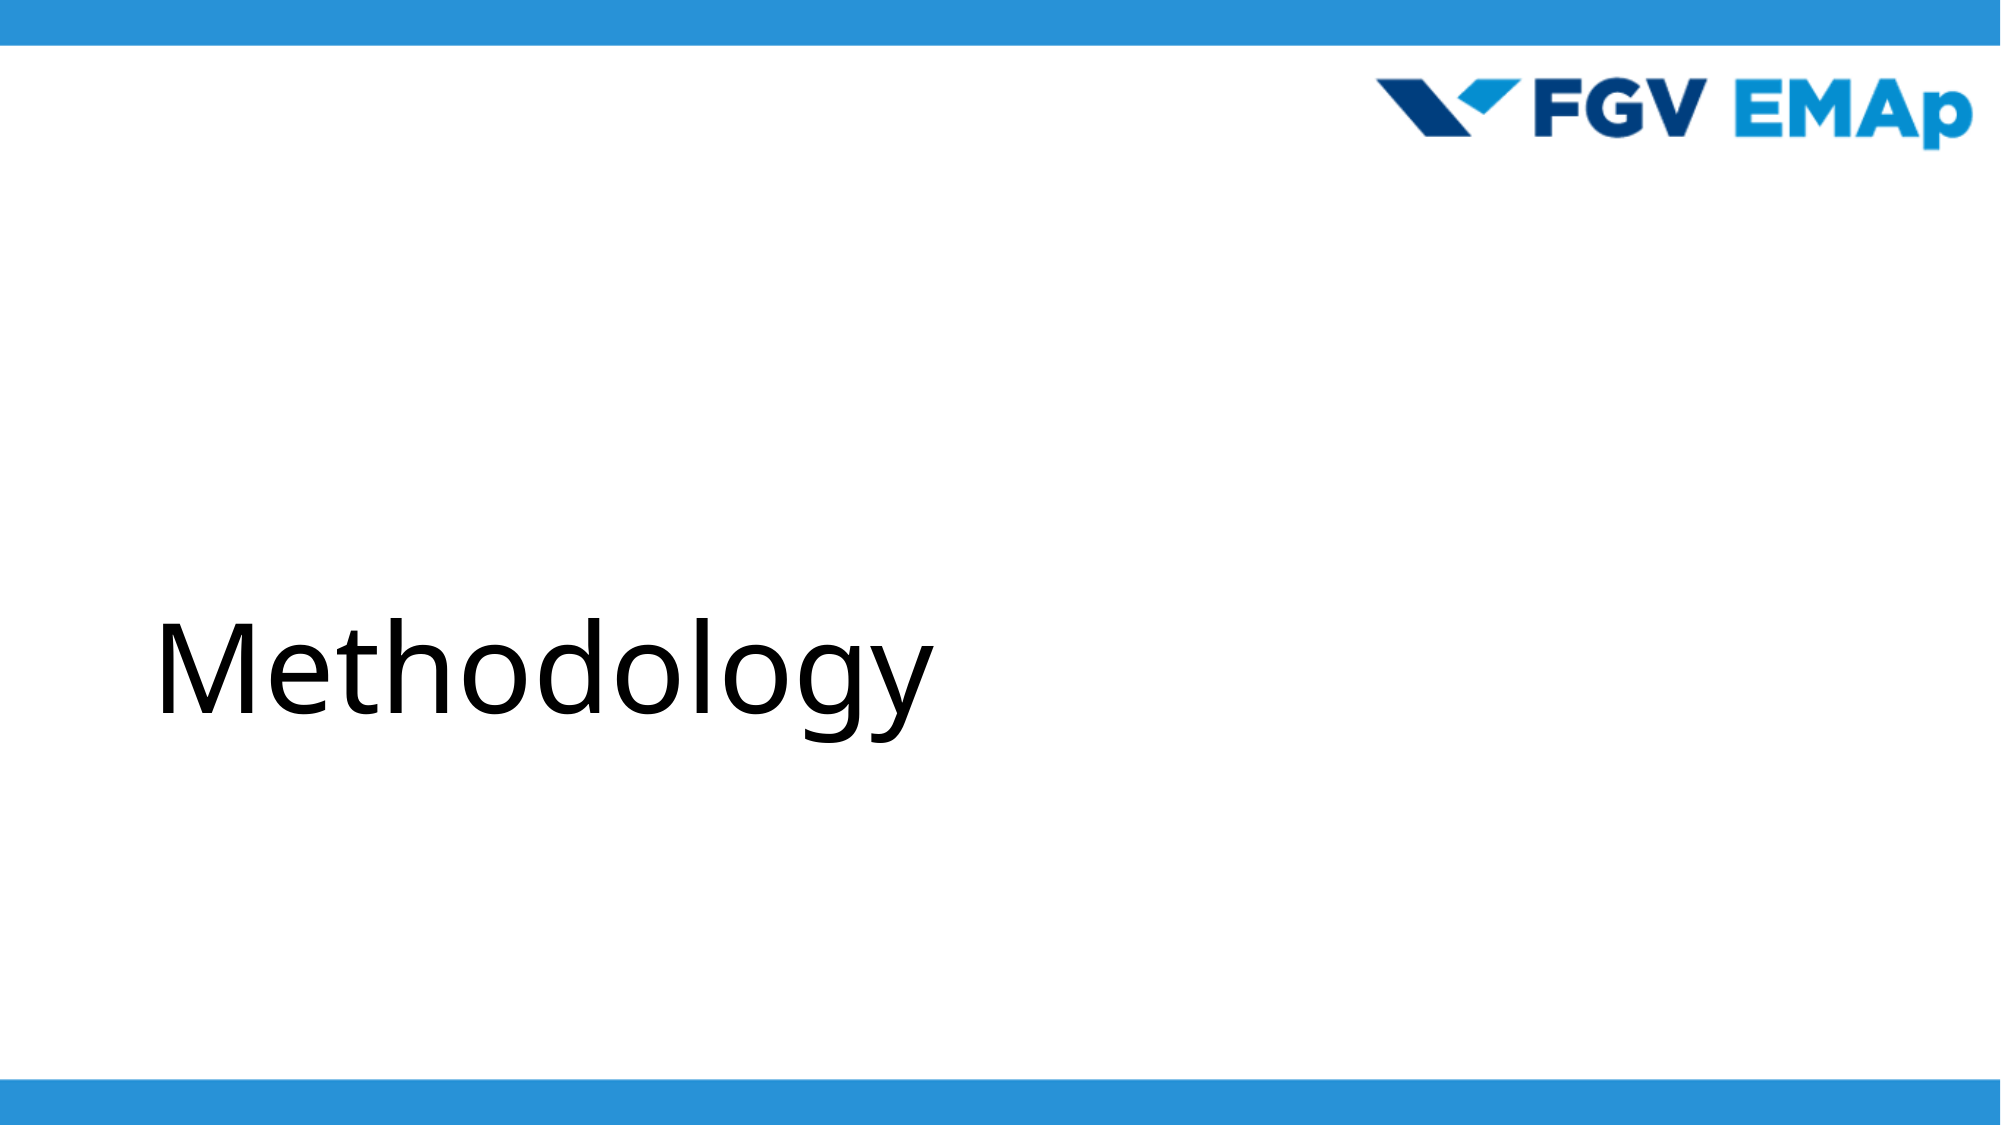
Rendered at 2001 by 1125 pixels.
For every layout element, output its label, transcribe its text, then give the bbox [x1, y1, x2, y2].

title Methodology [136, 280, 1862, 749]
picture [0, 0, 2001, 1125]
